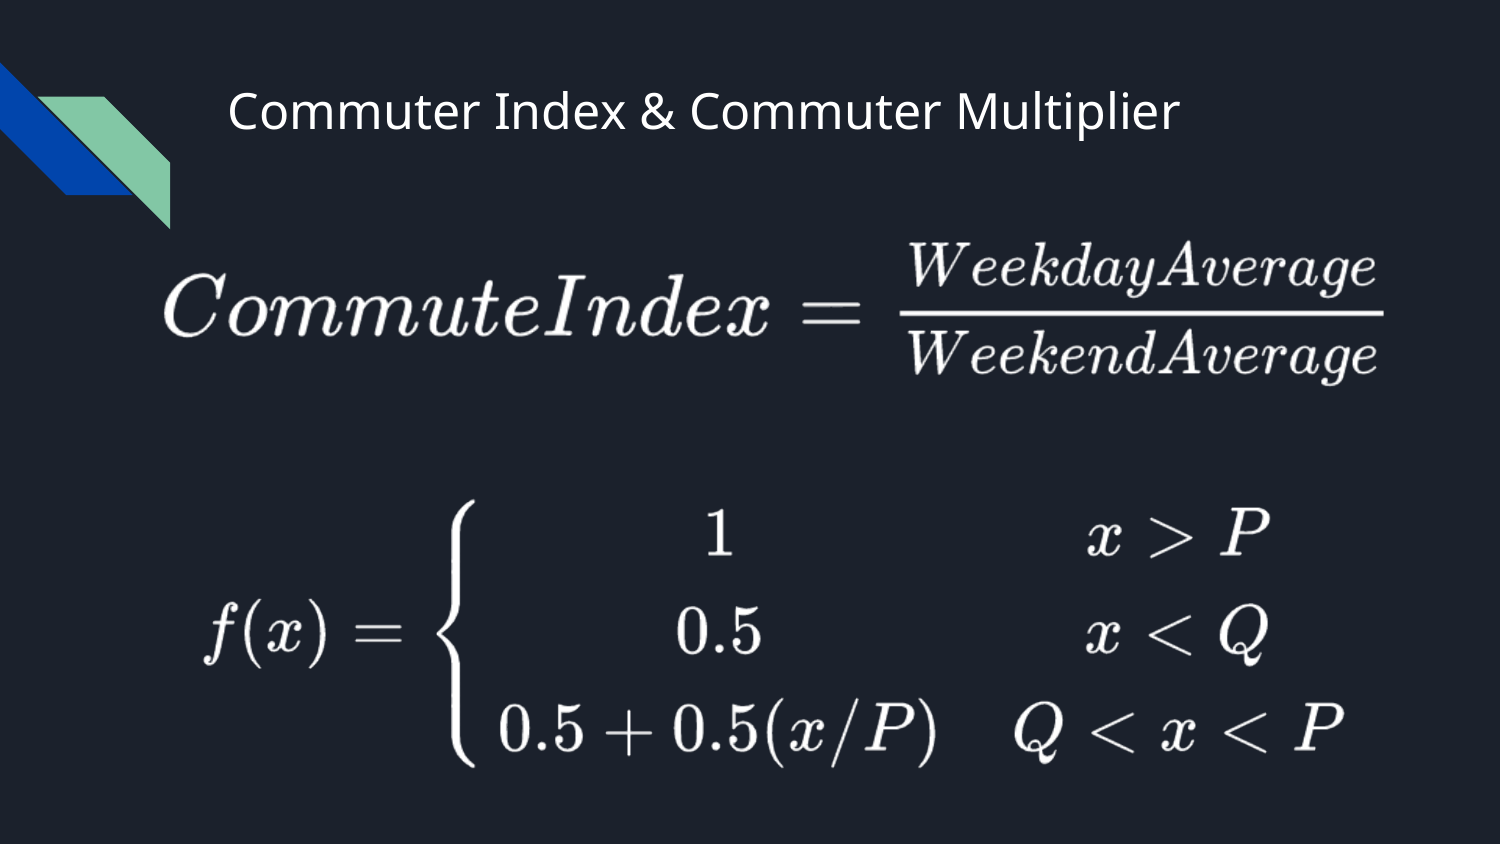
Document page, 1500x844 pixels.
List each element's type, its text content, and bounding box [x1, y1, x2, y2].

picture [152, 235, 1403, 394]
title Commuter Index & Commuter Multiplier [212, 64, 1368, 215]
picture [200, 492, 1356, 773]
